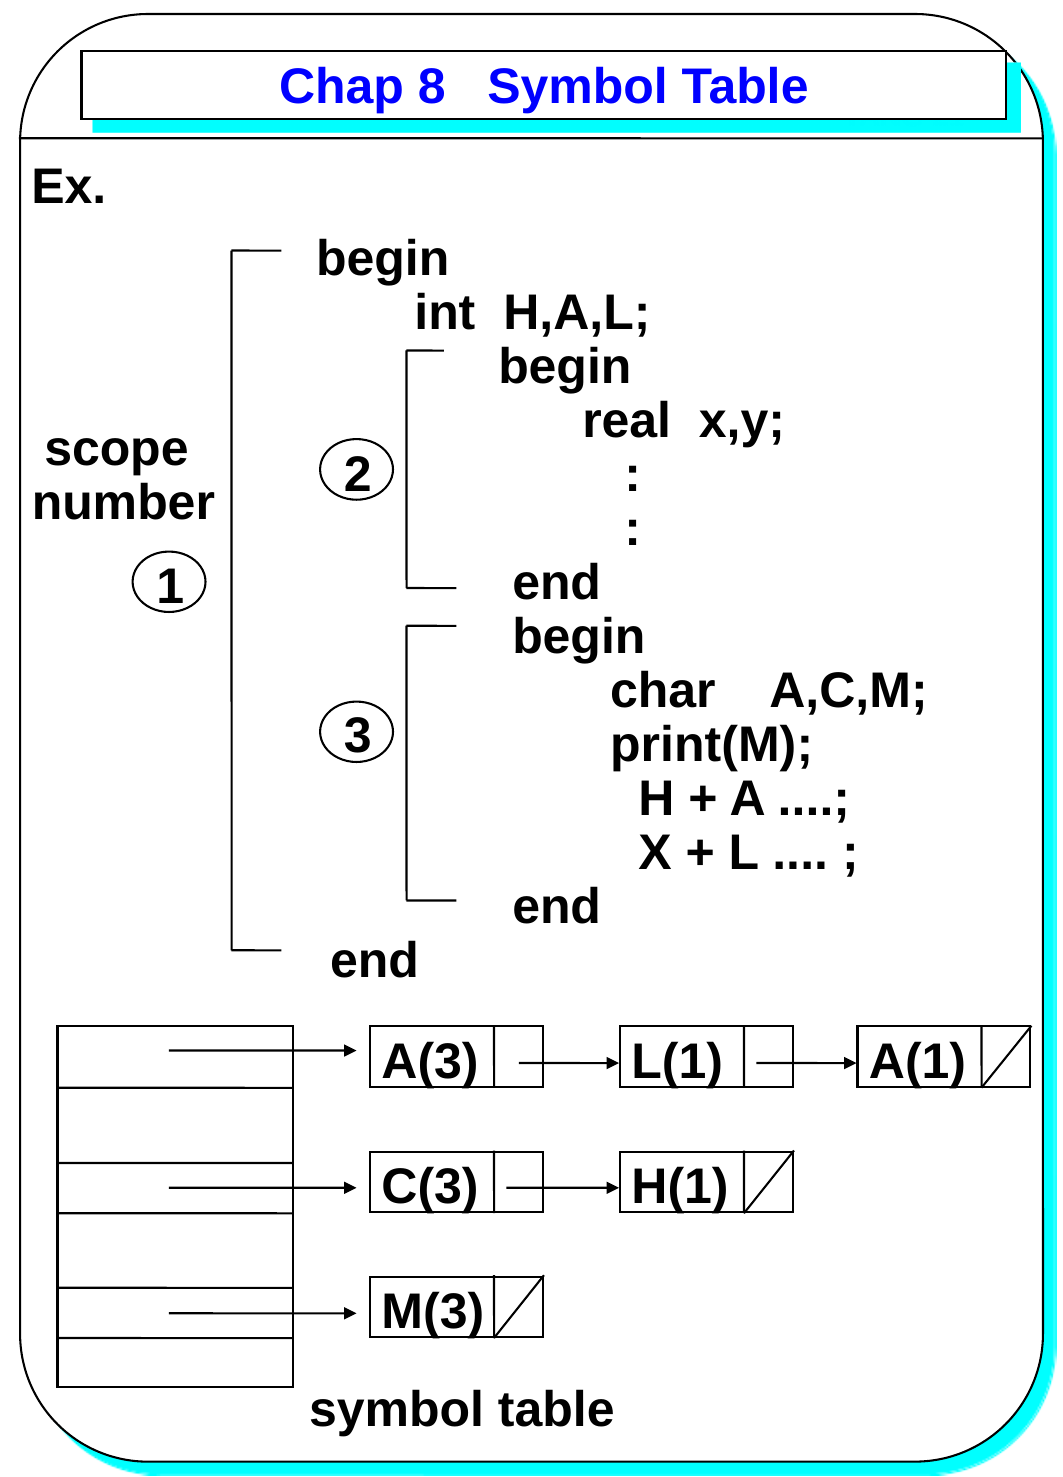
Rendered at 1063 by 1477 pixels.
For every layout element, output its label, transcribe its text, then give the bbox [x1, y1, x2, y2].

text_box symbol table [294, 1375, 832, 1445]
text_box [387, 715, 394, 749]
text_box 1 [141, 599, 200, 622]
text_box H(1) [616, 1153, 744, 1222]
text_box 1 [180, 552, 200, 564]
text_box scope number [16, 415, 230, 538]
text_box [57, 1288, 293, 1338]
text_box [518, 1056, 619, 1070]
text_box L(1) [616, 1027, 738, 1097]
text_box [57, 1088, 293, 1213]
text_box [369, 1026, 543, 1088]
text_box M(3) [366, 1277, 500, 1347]
text_box 3 [329, 702, 387, 771]
text_box [57, 1026, 293, 1087]
text_box 2 [329, 440, 387, 509]
text_box [320, 449, 329, 490]
text_box [369, 1151, 543, 1213]
text_box [506, 1181, 619, 1194]
text_box [168, 1044, 357, 1057]
text_box [369, 1276, 543, 1337]
text_box [387, 452, 394, 486]
text_box [857, 1026, 981, 1088]
text_box A(1) [854, 1064, 982, 1097]
text_box A(3) [366, 1027, 494, 1097]
text_box [57, 1214, 293, 1287]
text_box Ex. [16, 152, 122, 222]
title Chap 8 Symbol Table [80, 50, 1007, 120]
text_box C(3) [366, 1153, 494, 1222]
text_box [168, 1307, 357, 1320]
text_box [620, 1026, 793, 1088]
text_box [132, 551, 206, 612]
text_box [982, 1026, 1031, 1088]
text_box [168, 1181, 357, 1194]
text_box 1 [141, 552, 158, 561]
text_box begin int H,A,L; begin real x,y; : : end begin char A,C,M; print(M); H + A ....; X + L .... ; end end [189, 165, 944, 996]
text_box [320, 712, 329, 752]
text_box [620, 1151, 793, 1213]
text_box [57, 1339, 293, 1387]
text_box [756, 1056, 857, 1070]
